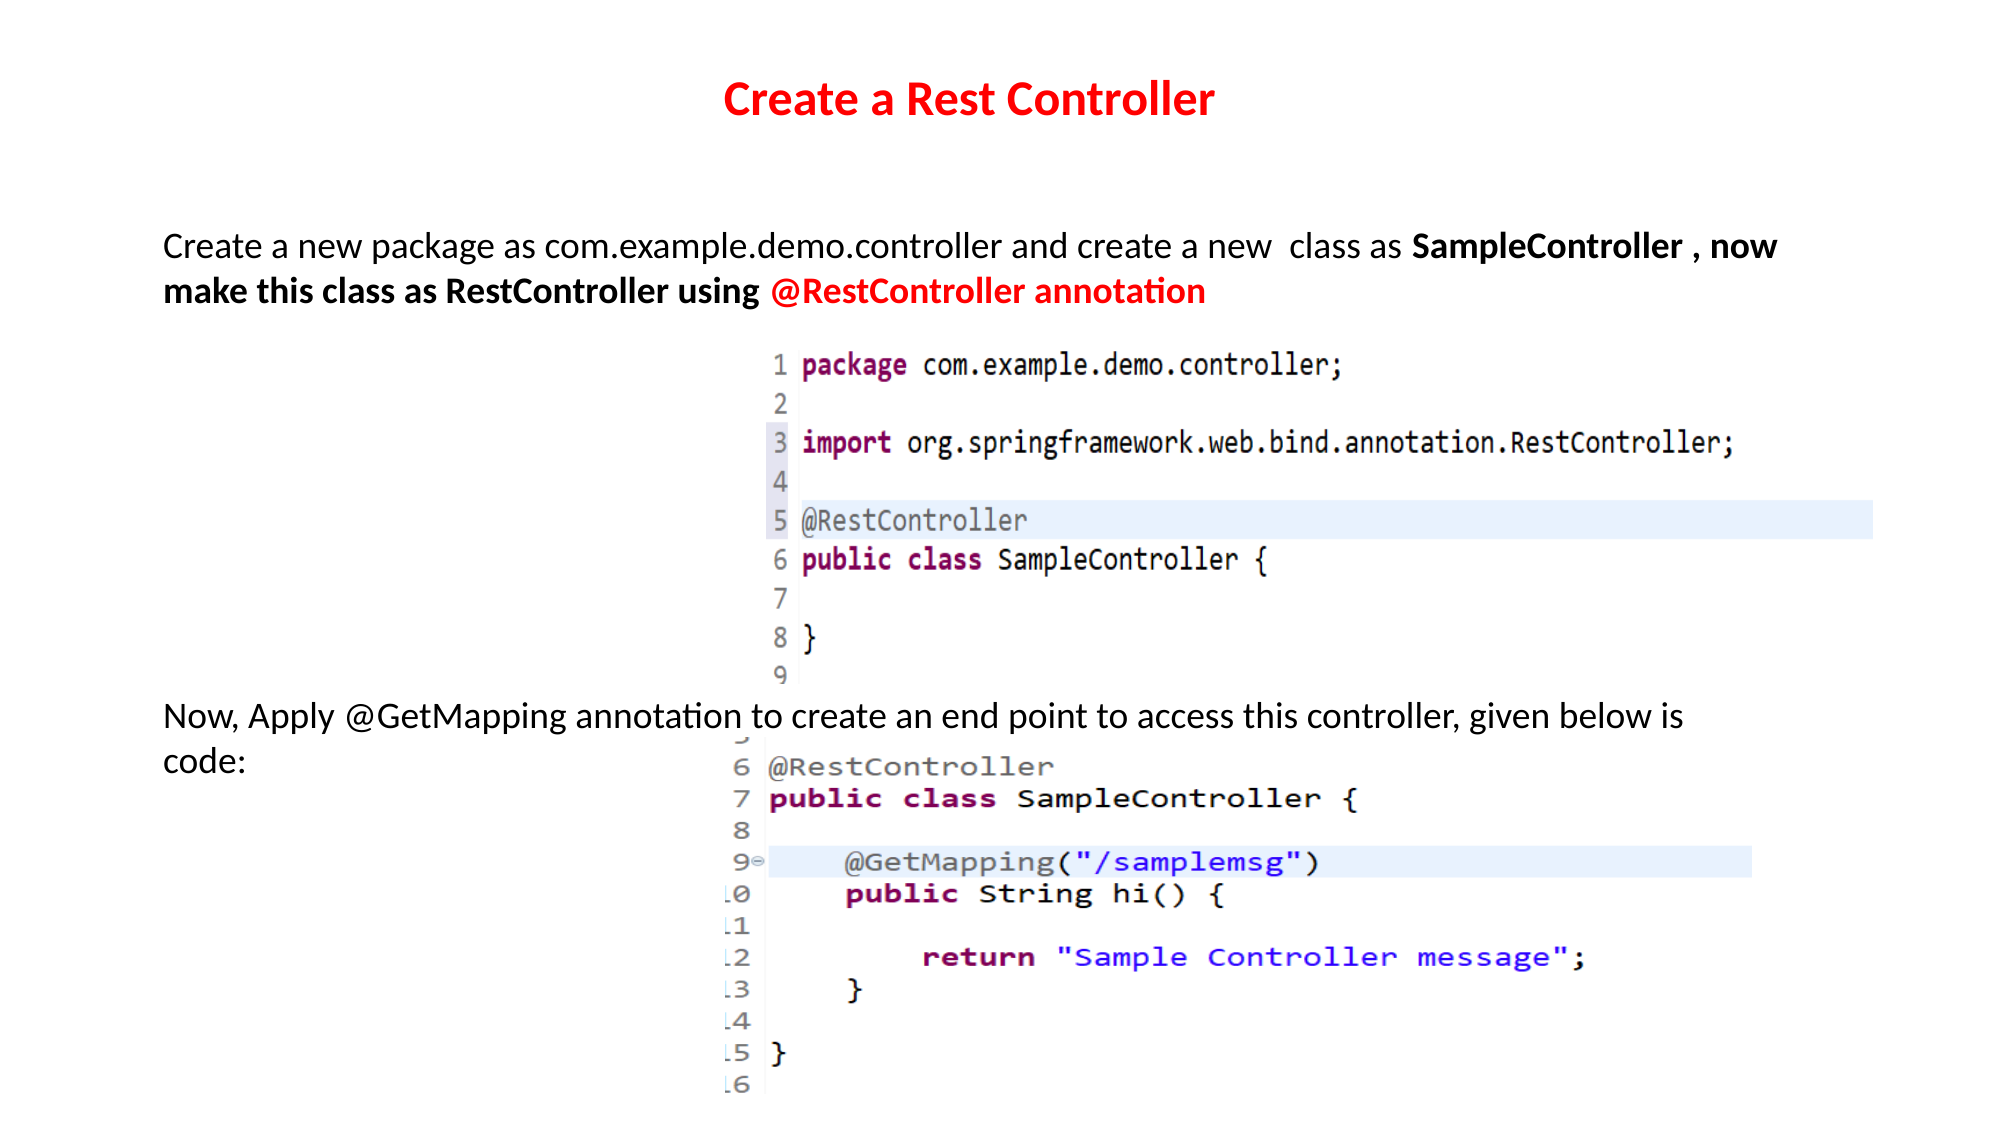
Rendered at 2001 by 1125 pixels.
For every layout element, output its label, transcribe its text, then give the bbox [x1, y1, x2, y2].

text_box Create a new package as com.example.demo.controller and create a new class as SampleController , now make this class as RestController using @RestController annotation [148, 213, 1844, 543]
text_box Now, Apply @GetMapping annotation to create an end point to access this controller, given below is code: [148, 683, 1752, 789]
picture [766, 350, 1873, 685]
text_box Create a Rest Controller [106, 58, 1834, 133]
picture [724, 737, 1752, 1094]
